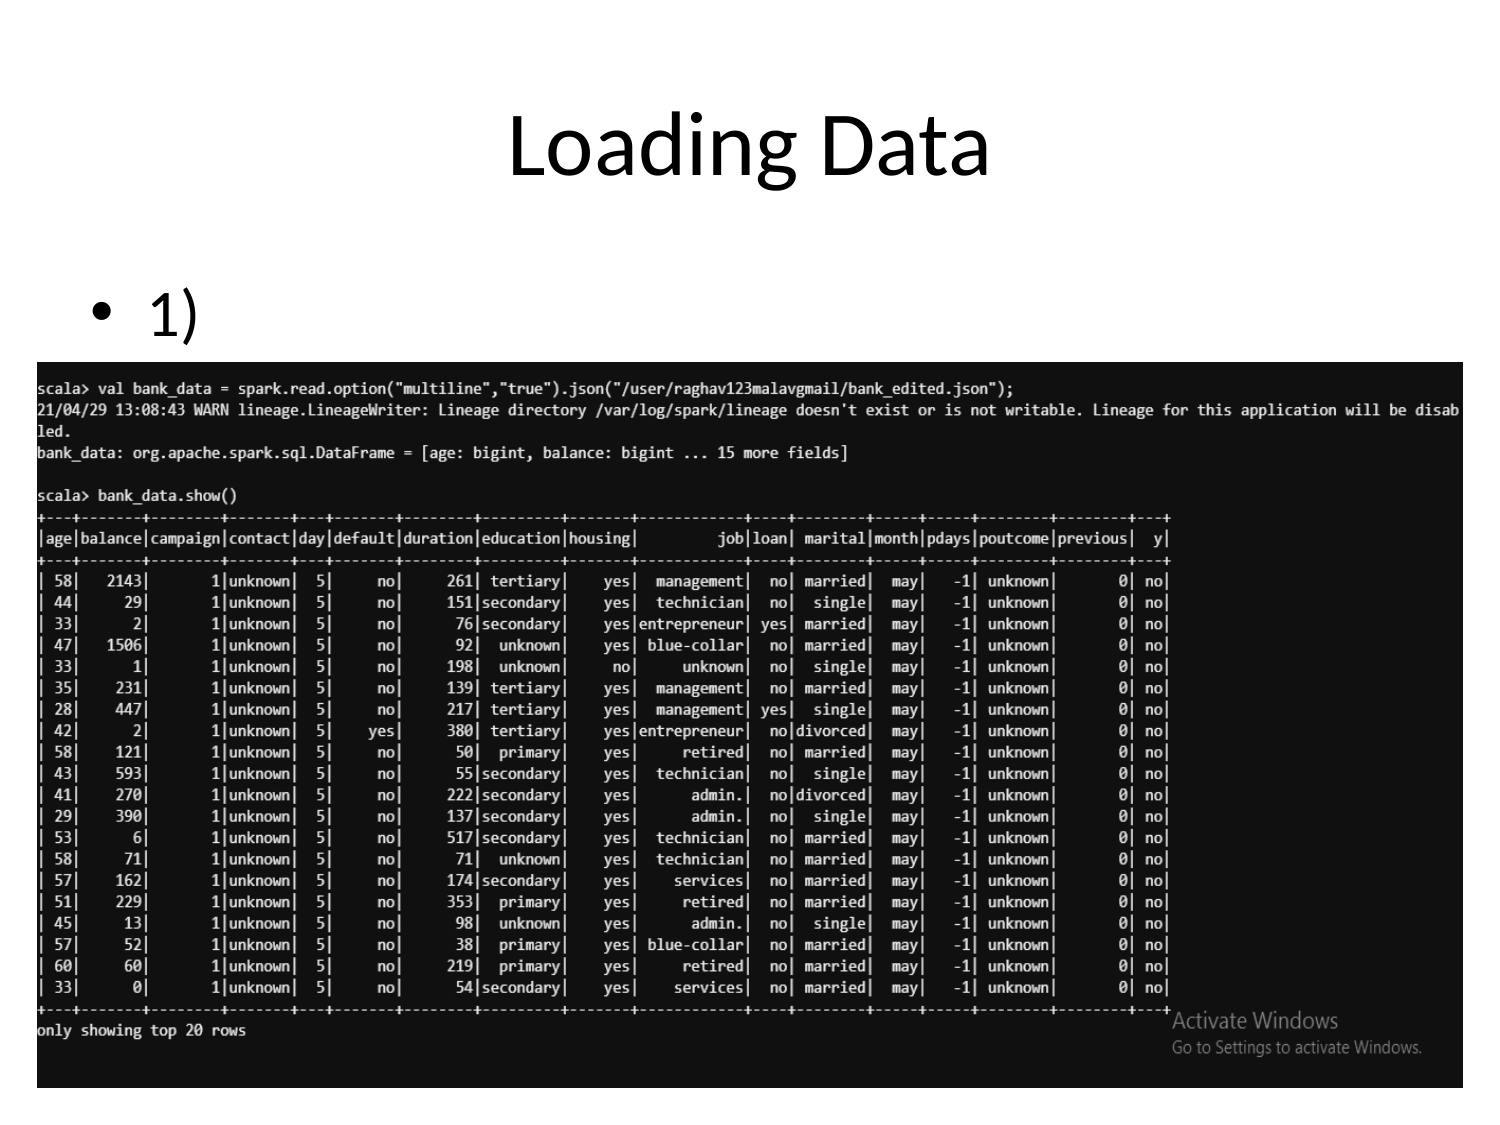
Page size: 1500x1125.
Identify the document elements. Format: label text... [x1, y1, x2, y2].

list 1) [75, 262, 1425, 360]
title Loading Data [75, 45, 1425, 233]
picture [37, 362, 1463, 1088]
